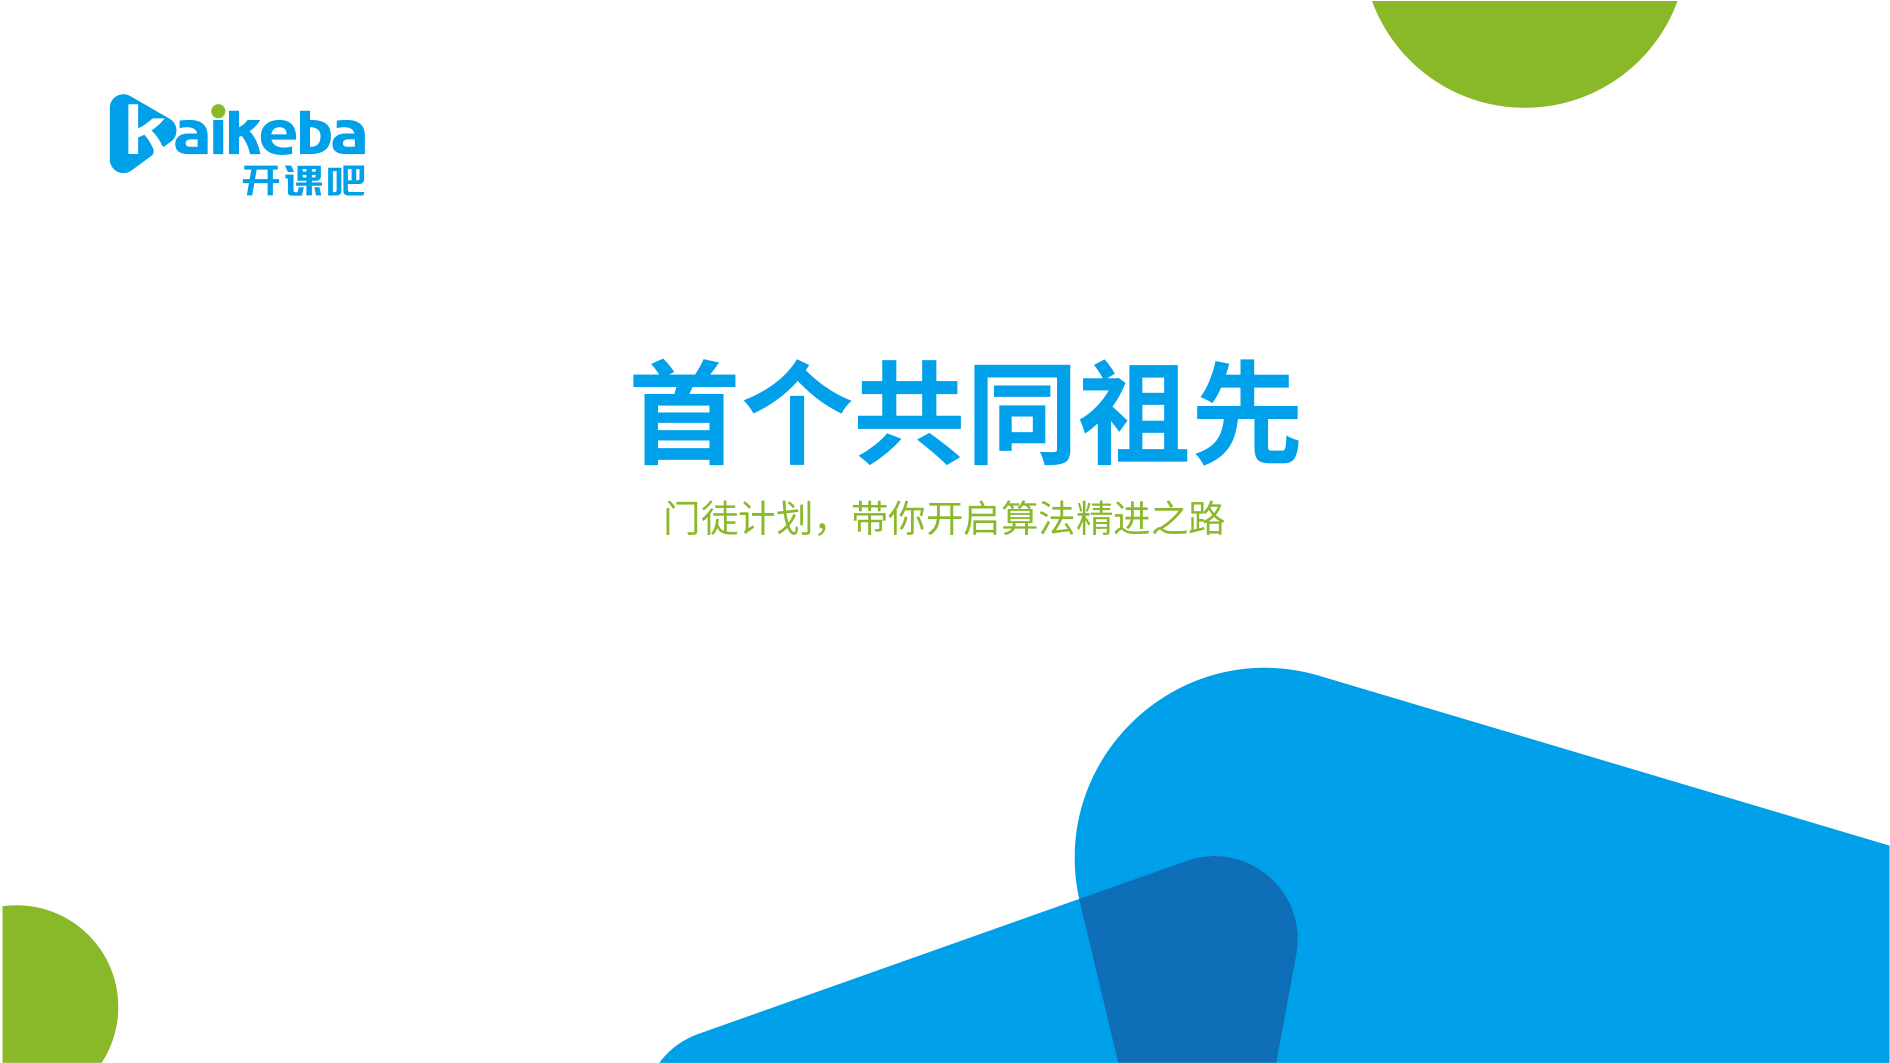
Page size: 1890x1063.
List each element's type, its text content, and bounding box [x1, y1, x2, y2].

picture [1080, 857, 1297, 1063]
text_box 首个共同祖先 [614, 335, 1522, 486]
picture [0, 0, 1890, 1063]
text_box 门徒计划，带你开启算法精进之路 [648, 487, 1241, 547]
